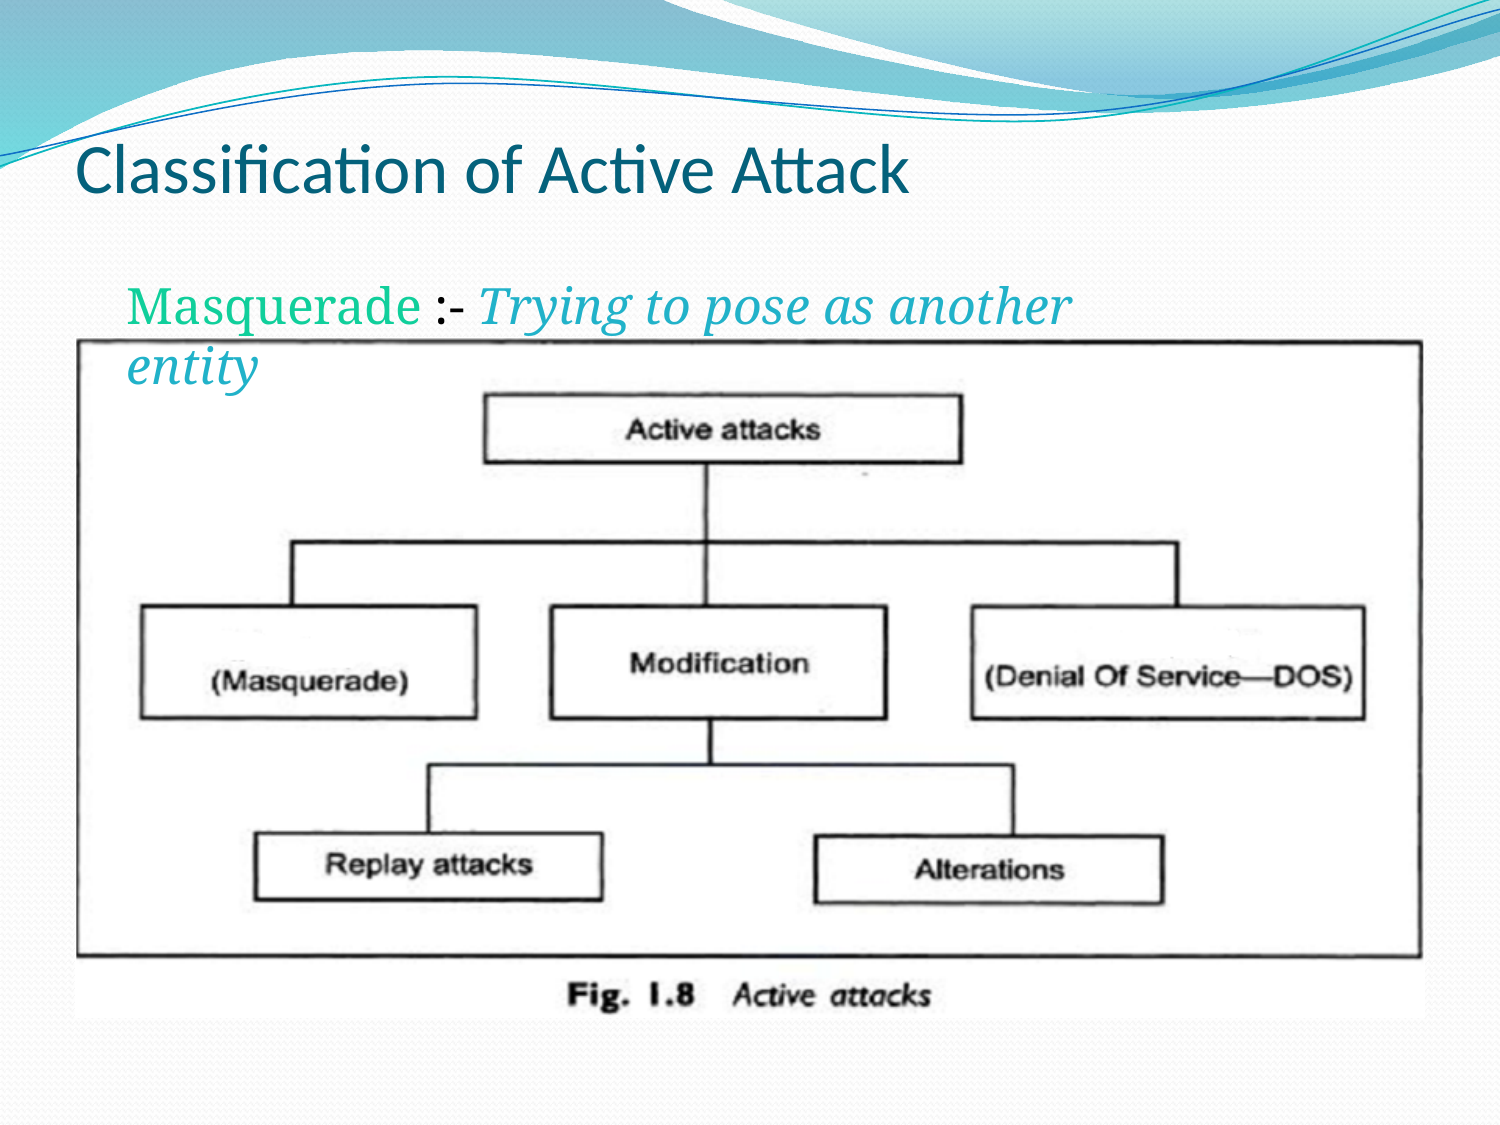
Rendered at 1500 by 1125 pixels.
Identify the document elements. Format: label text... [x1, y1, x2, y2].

title Classification of Active Attack [75, 115, 1425, 209]
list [74, 336, 1426, 1018]
text_box Masquerade :- Trying to pose as another entity [112, 267, 1187, 336]
